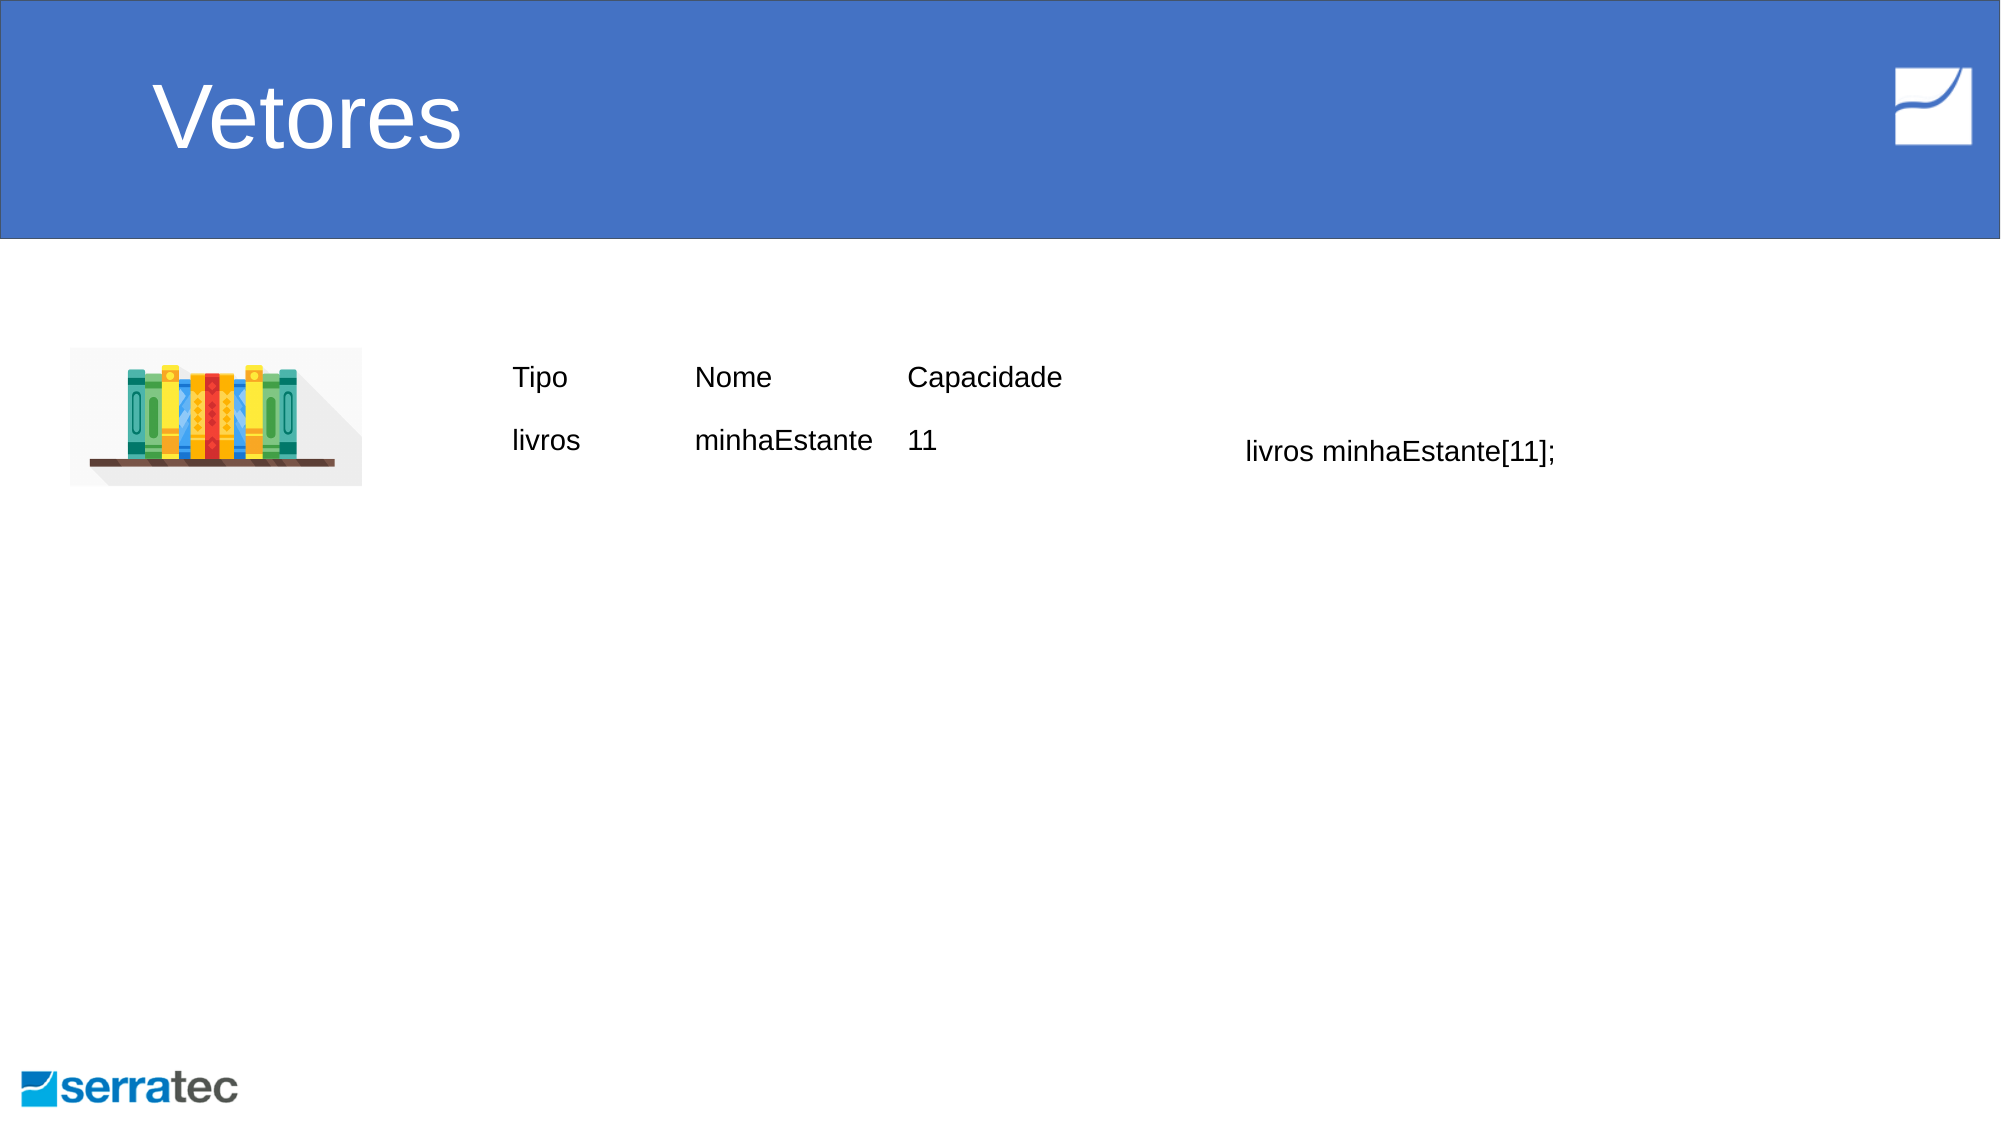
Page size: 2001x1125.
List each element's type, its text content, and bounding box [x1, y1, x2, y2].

picture [1895, 65, 1976, 148]
picture [69, 343, 362, 490]
table_header Nome [680, 346, 892, 409]
table_cell livros [498, 409, 680, 472]
title Vetores [137, 9, 1863, 228]
picture [14, 1064, 247, 1113]
table_cell 11 [892, 409, 1085, 472]
table_header Capacidade [892, 346, 1085, 409]
text_box livros minhaEstante[11]; [1230, 346, 1584, 476]
table_header Tipo [498, 346, 680, 409]
table_cell minhaEstante [680, 409, 892, 472]
